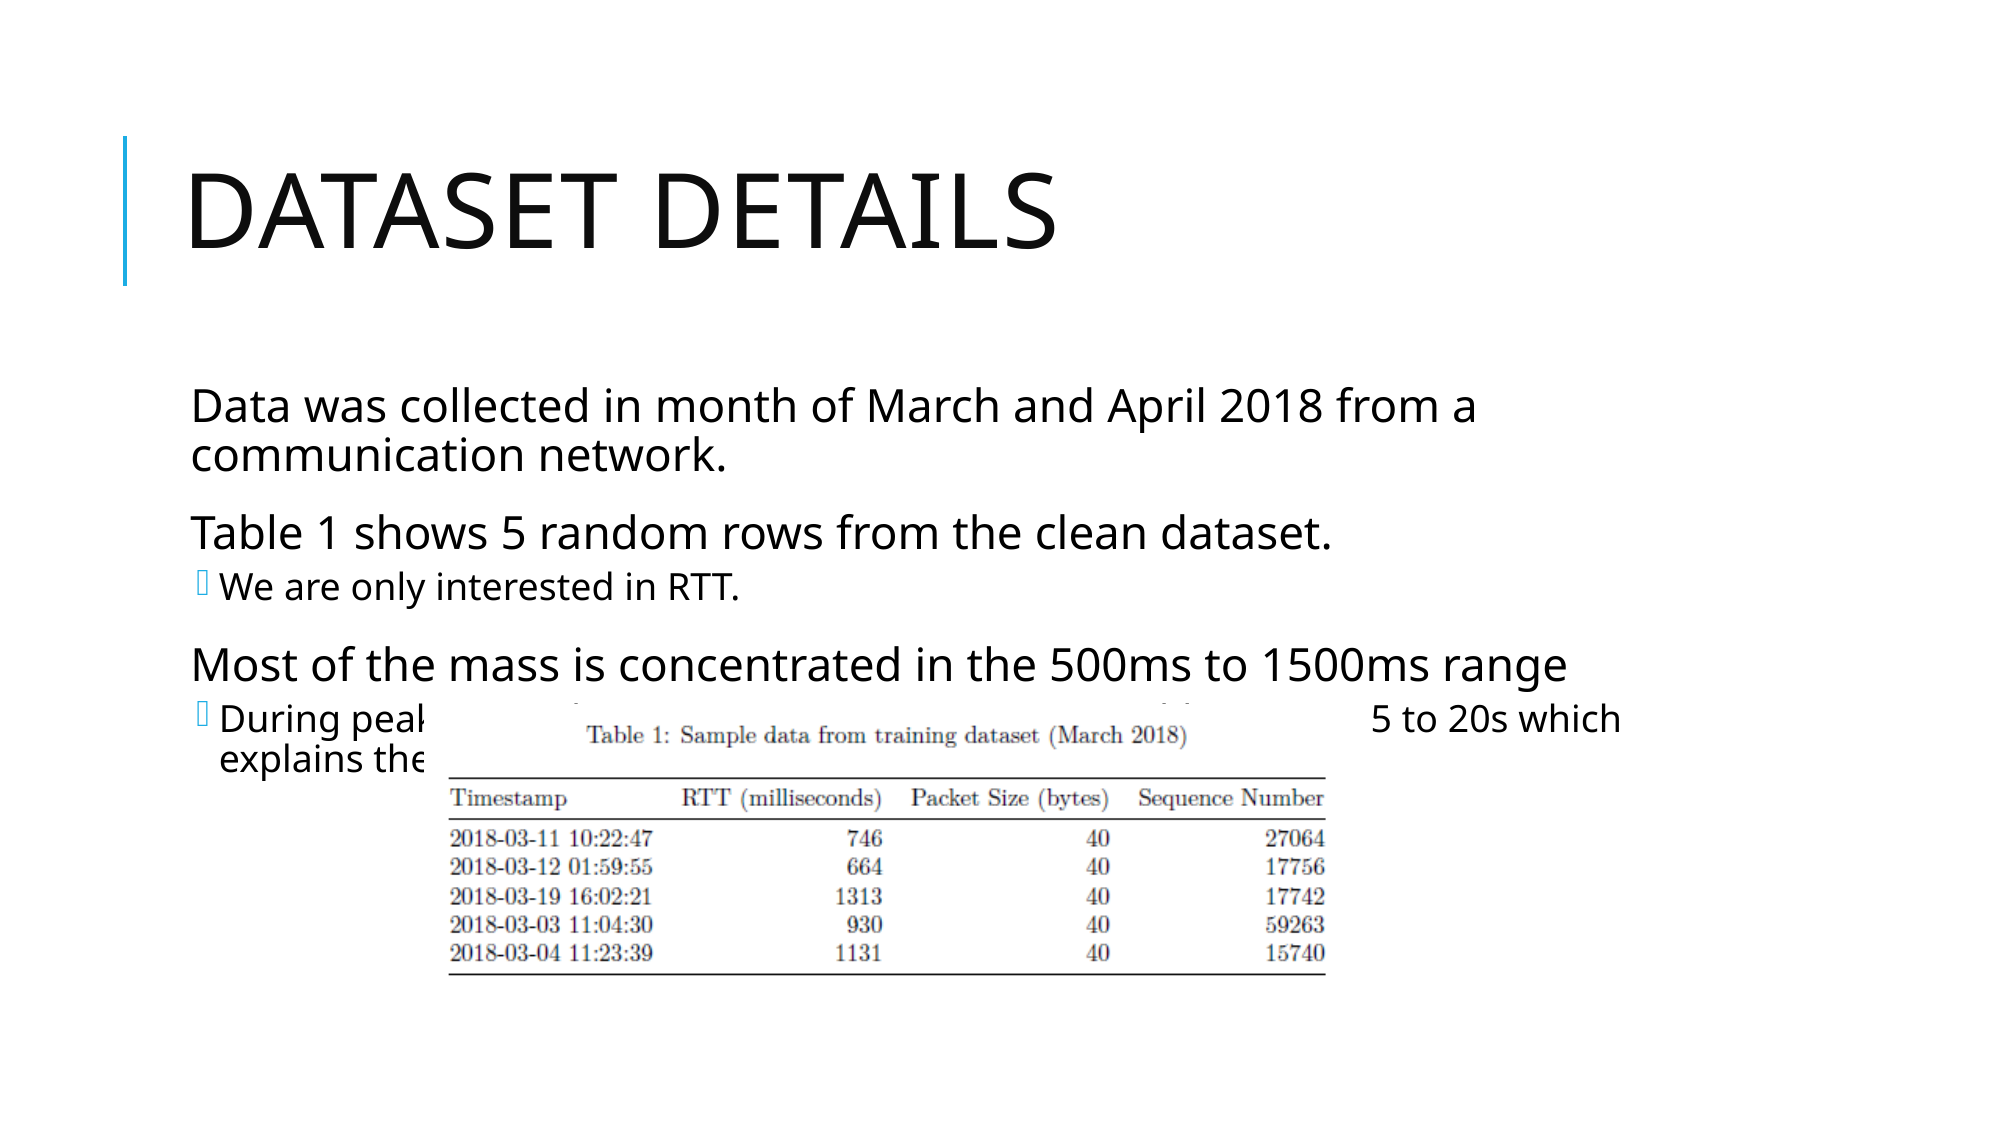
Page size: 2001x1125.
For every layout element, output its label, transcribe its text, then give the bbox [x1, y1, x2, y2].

list Data was collected in month of March and April 2018 from a communication network. Table 1 shows 5 random rows from the clean dataset. We are only interested in RTT. Most of the mass is concentrated in the 500ms to 1500ms range During peak network congestion, sometimes RTT could go upto 15 to 20s which explains the long tailed distribution [168, 375, 1763, 1035]
title Dataset details [168, 96, 1763, 342]
picture [423, 704, 1365, 999]
